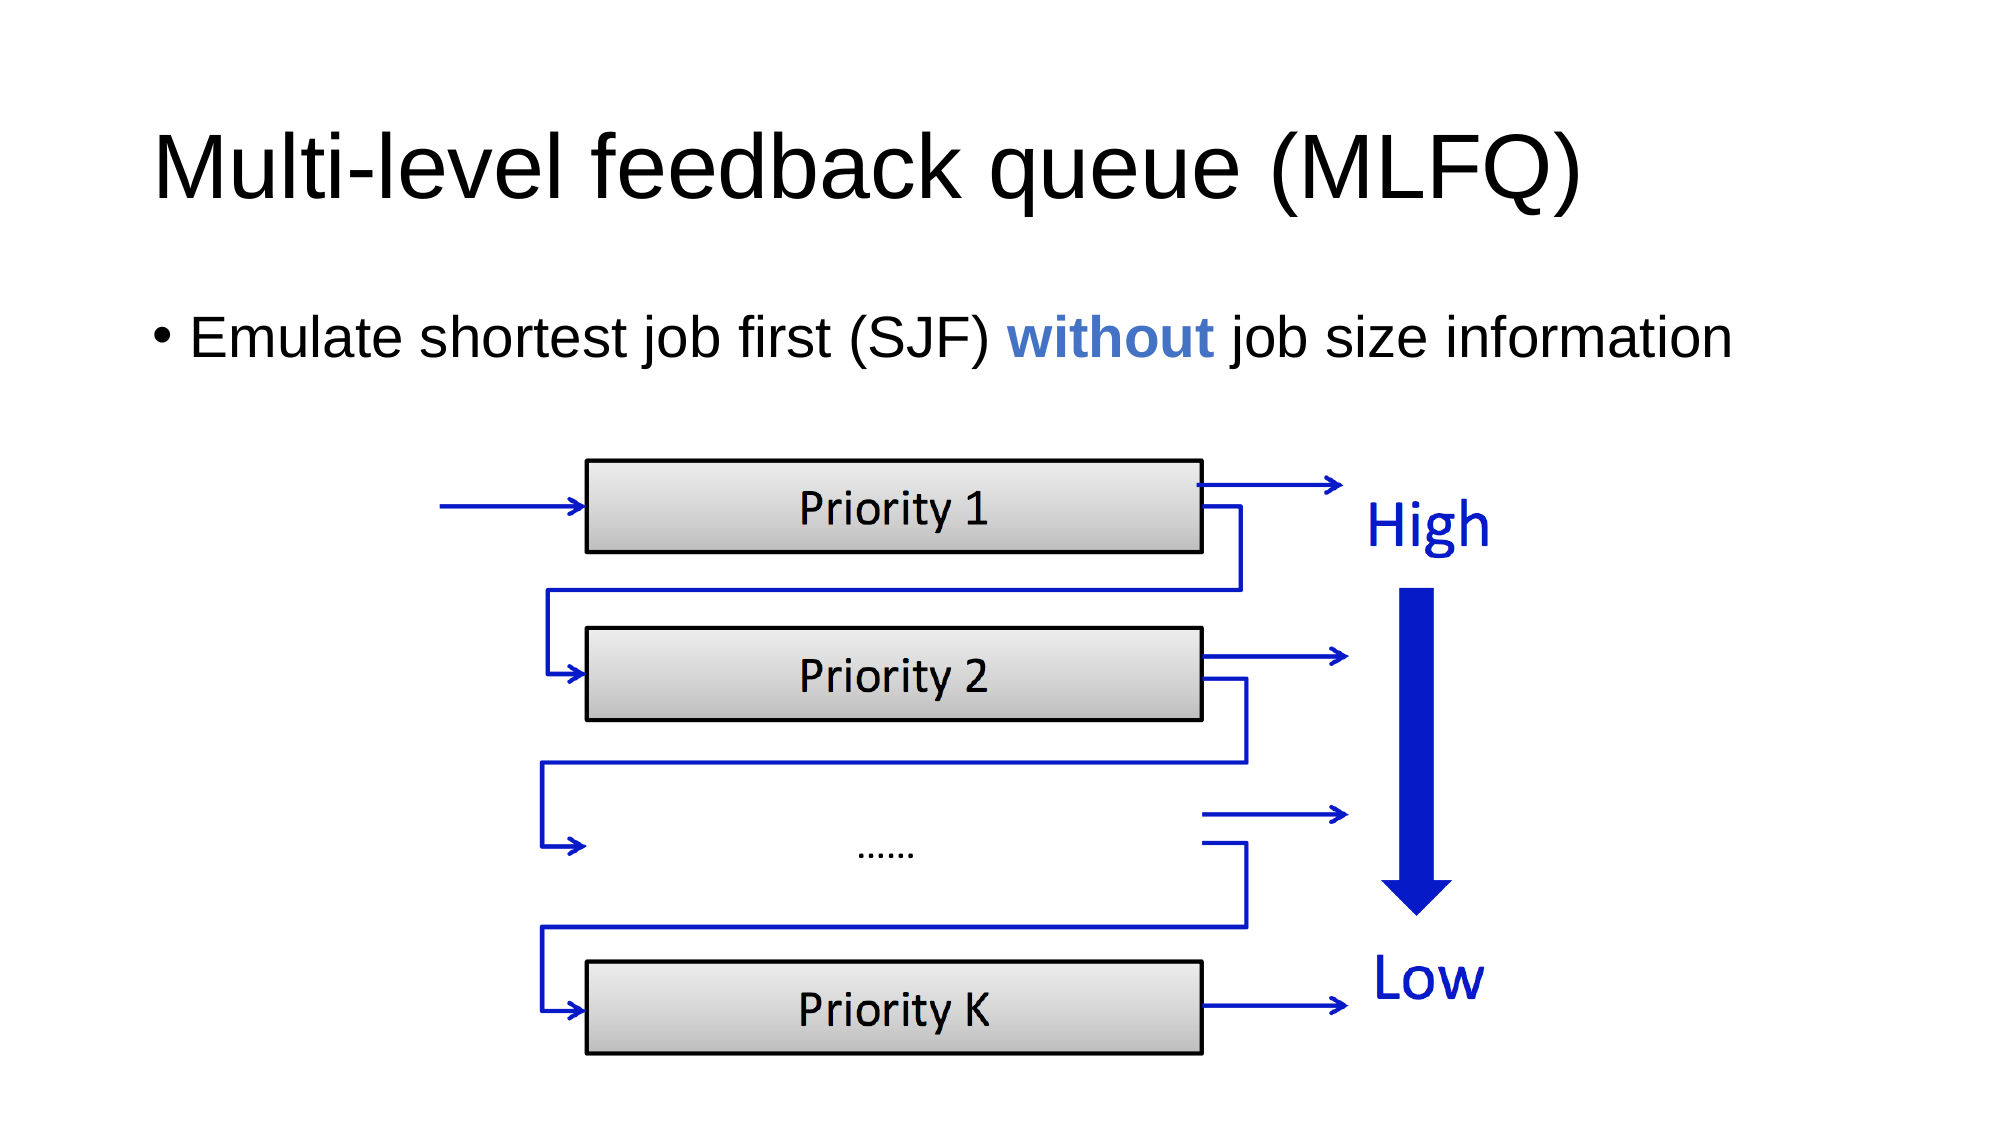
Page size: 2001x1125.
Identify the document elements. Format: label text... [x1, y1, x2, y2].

picture [368, 423, 1534, 1081]
title Multi-level feedback queue (MLFQ) [137, 59, 1863, 278]
list Emulate shortest job first (SJF) without job size information [137, 299, 1863, 1014]
